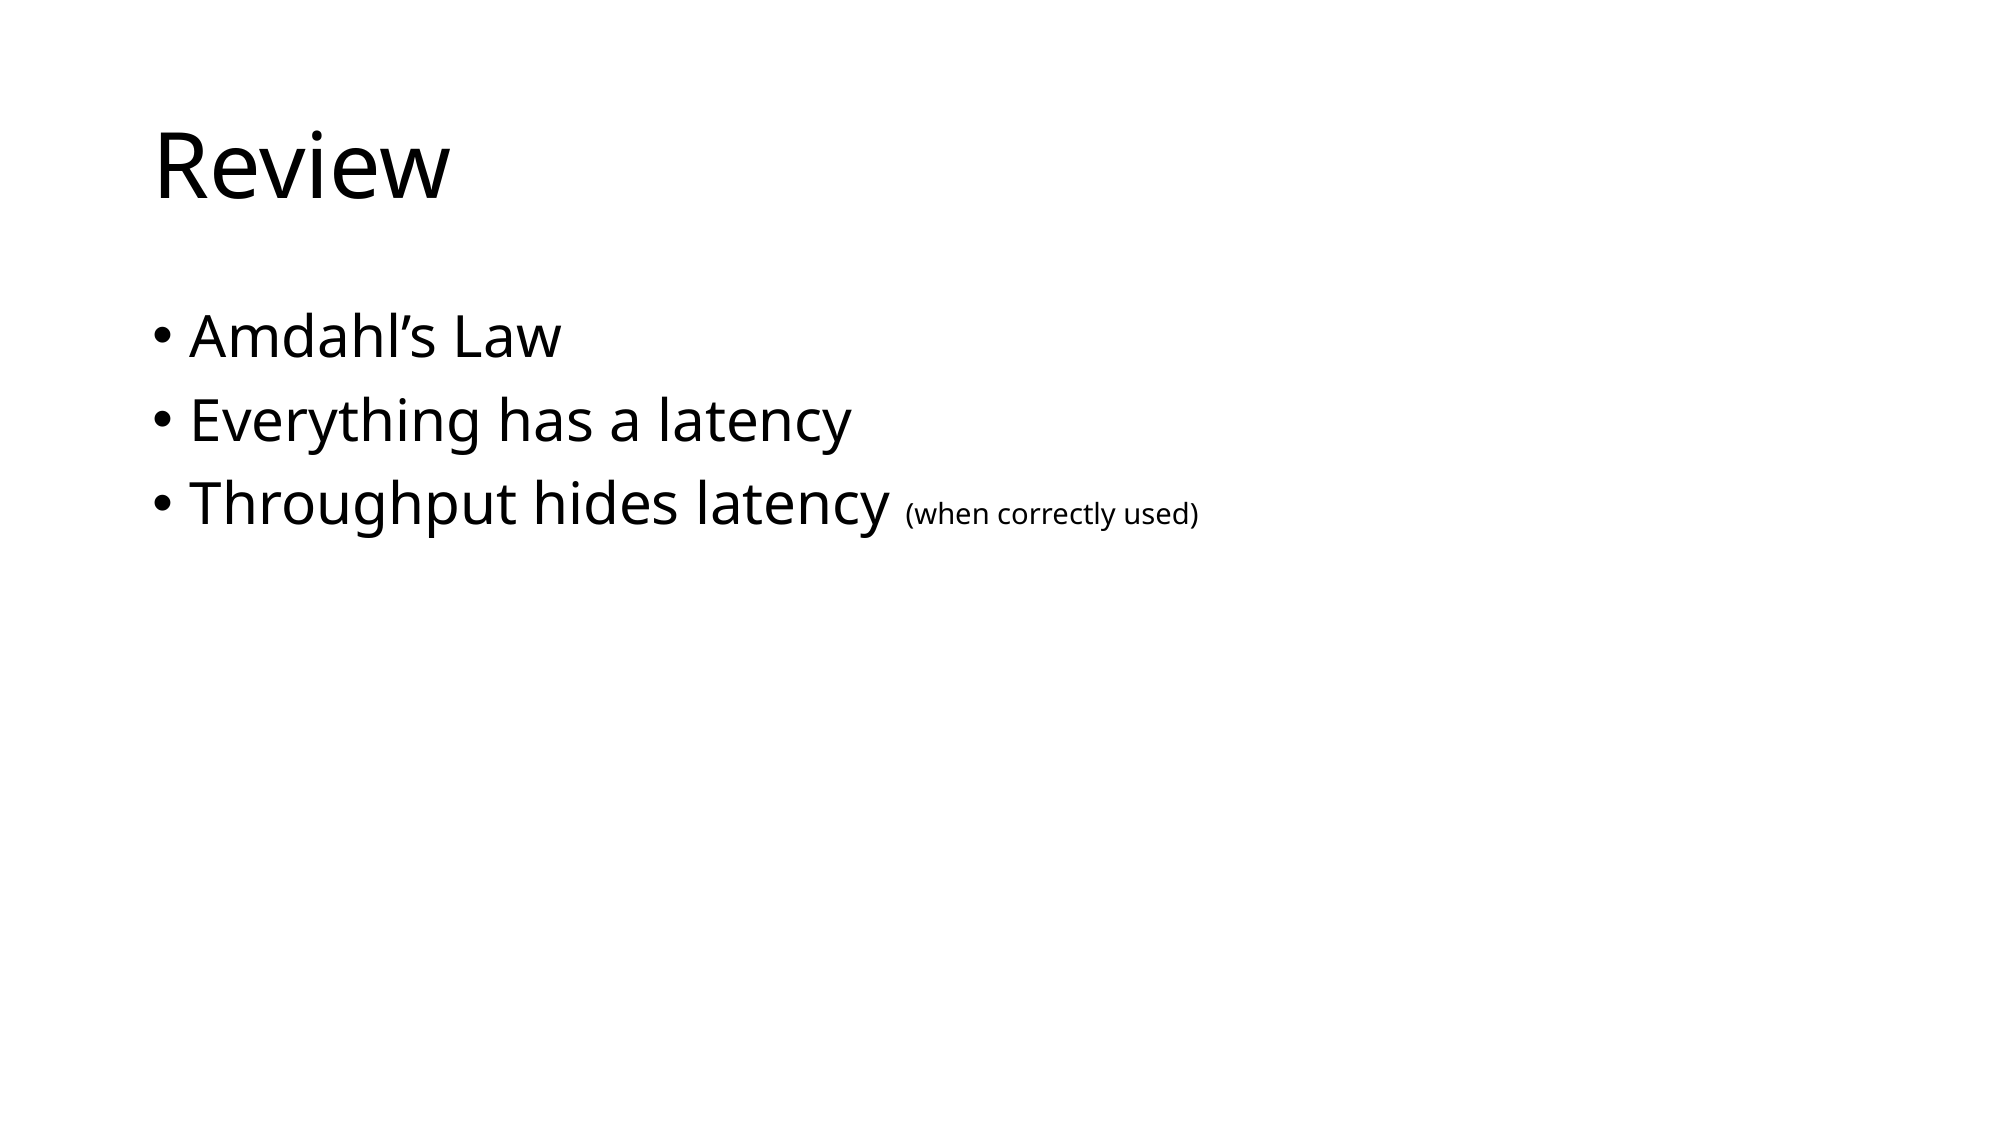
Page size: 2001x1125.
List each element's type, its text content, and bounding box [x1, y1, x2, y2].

list Amdahl’s Law Everything has a latency Throughput hides latency (when correctly used) [137, 299, 1863, 1014]
title Review [137, 59, 1863, 278]
